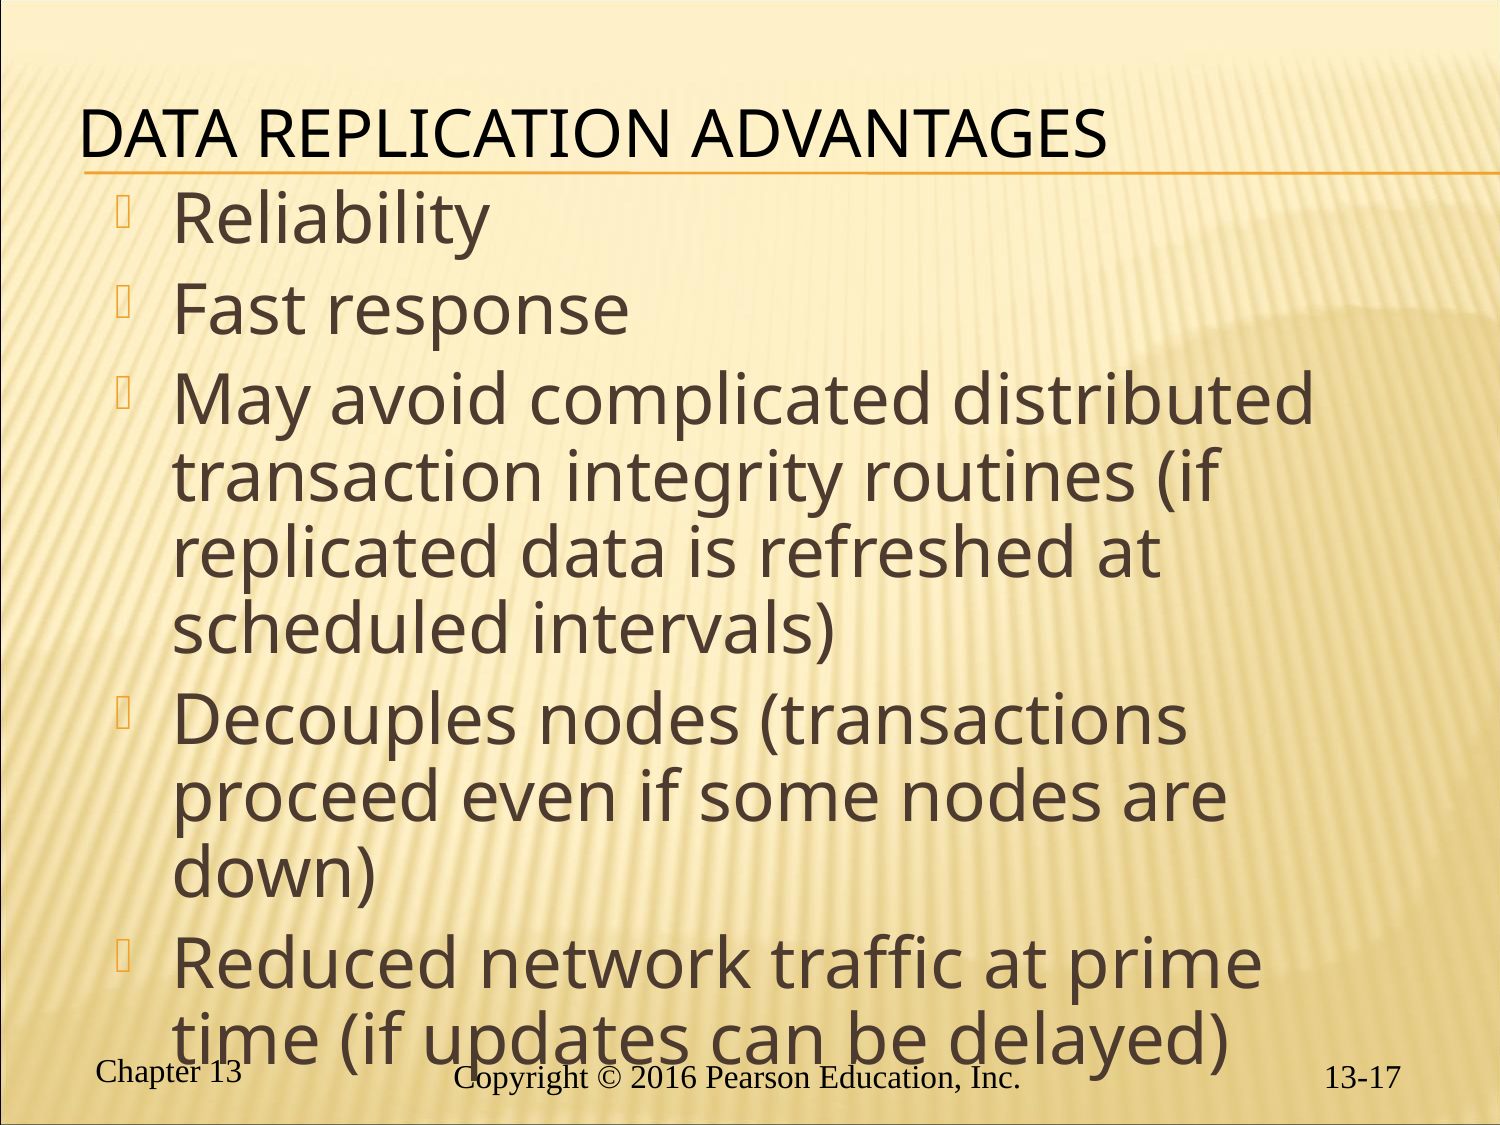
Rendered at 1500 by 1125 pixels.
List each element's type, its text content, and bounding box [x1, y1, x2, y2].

list Reliability Fast response May avoid complicated distributed transaction integrity routines (if replicated data is refreshed at scheduled intervals) Decouples nodes (transactions proceed even if some nodes are down) Reduced network traffic at prime time (if updates can be delayed) [99, 174, 1375, 850]
picture [0, 0, 1500, 1125]
title Data Replication Advantages [62, 62, 1488, 200]
